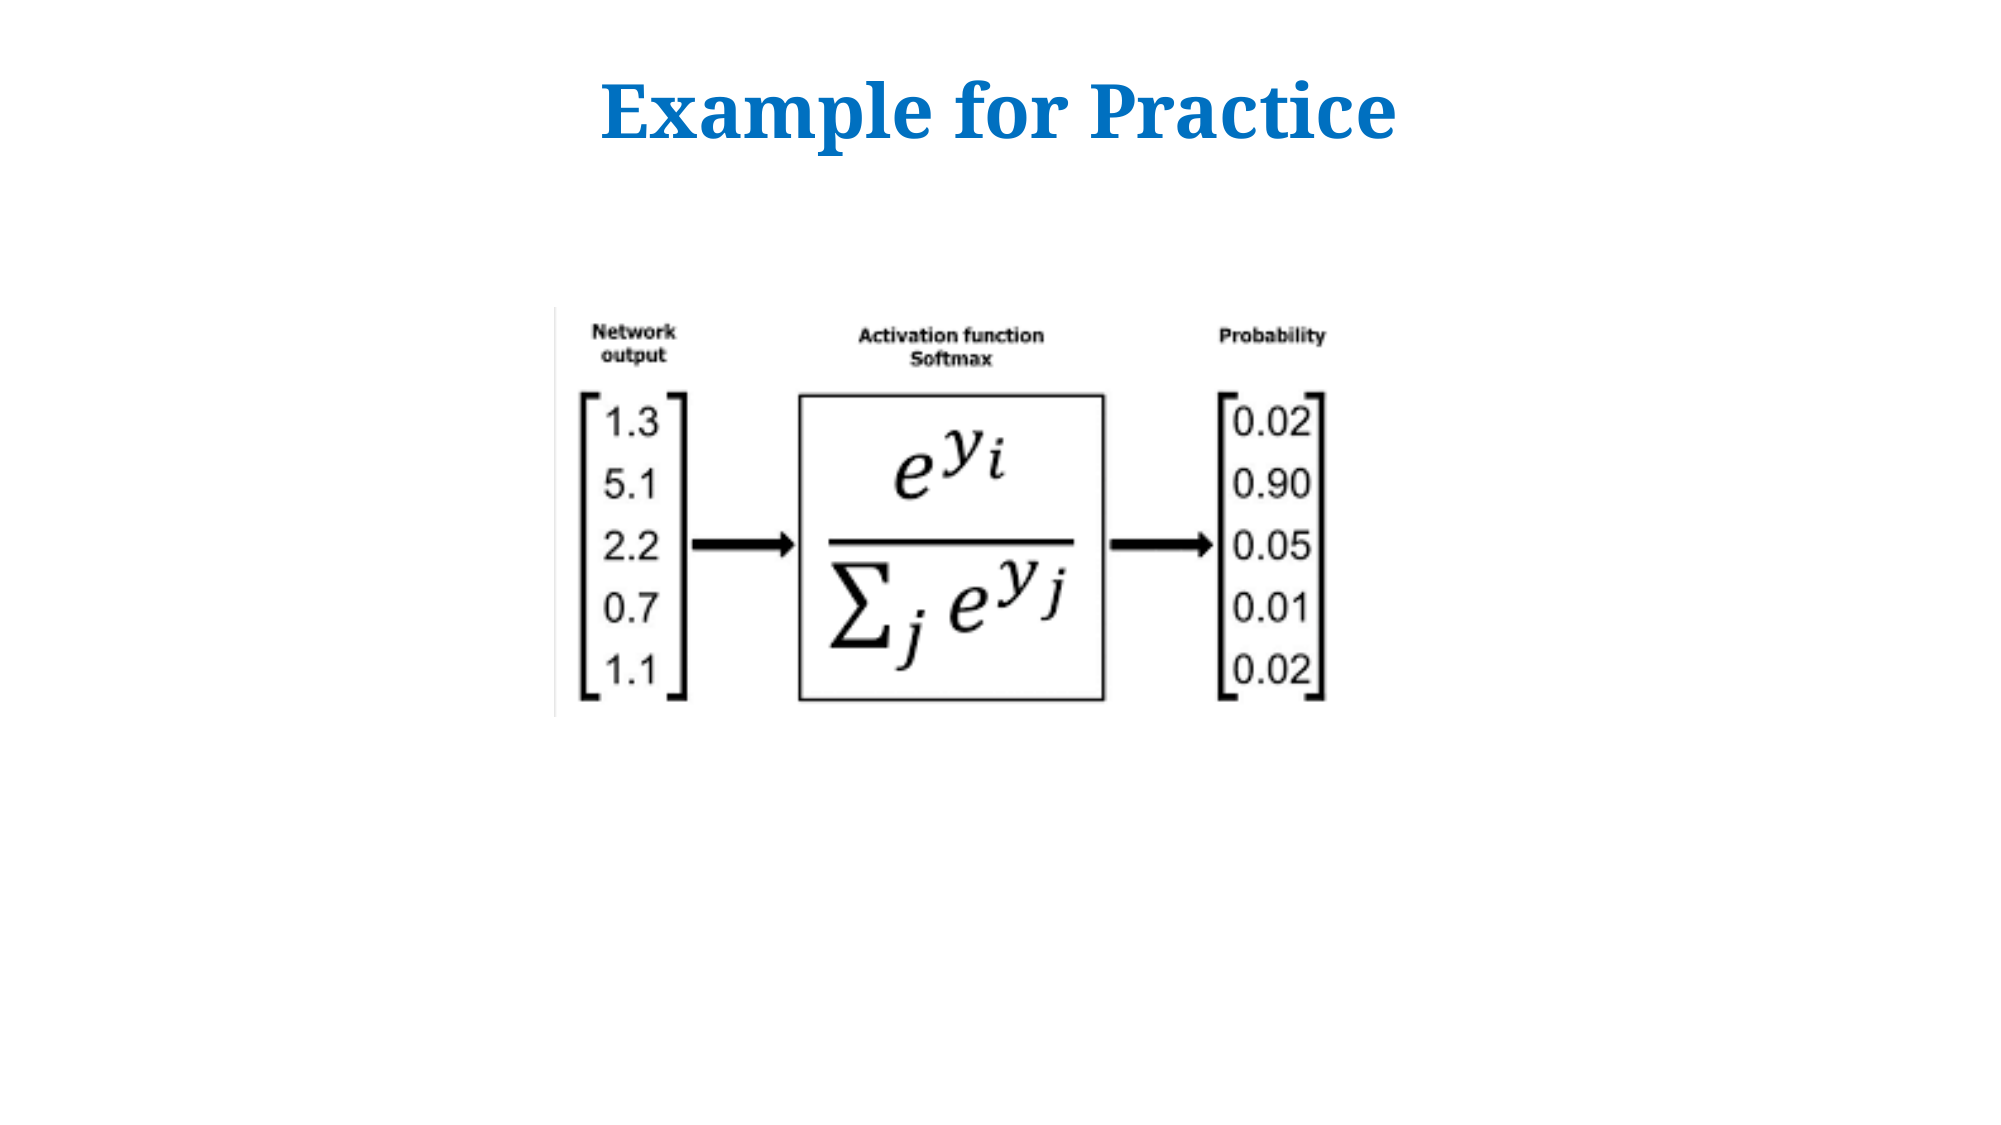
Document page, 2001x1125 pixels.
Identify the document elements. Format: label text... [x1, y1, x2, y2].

picture [554, 307, 1340, 717]
title Example for Practice [137, 78, 1863, 152]
